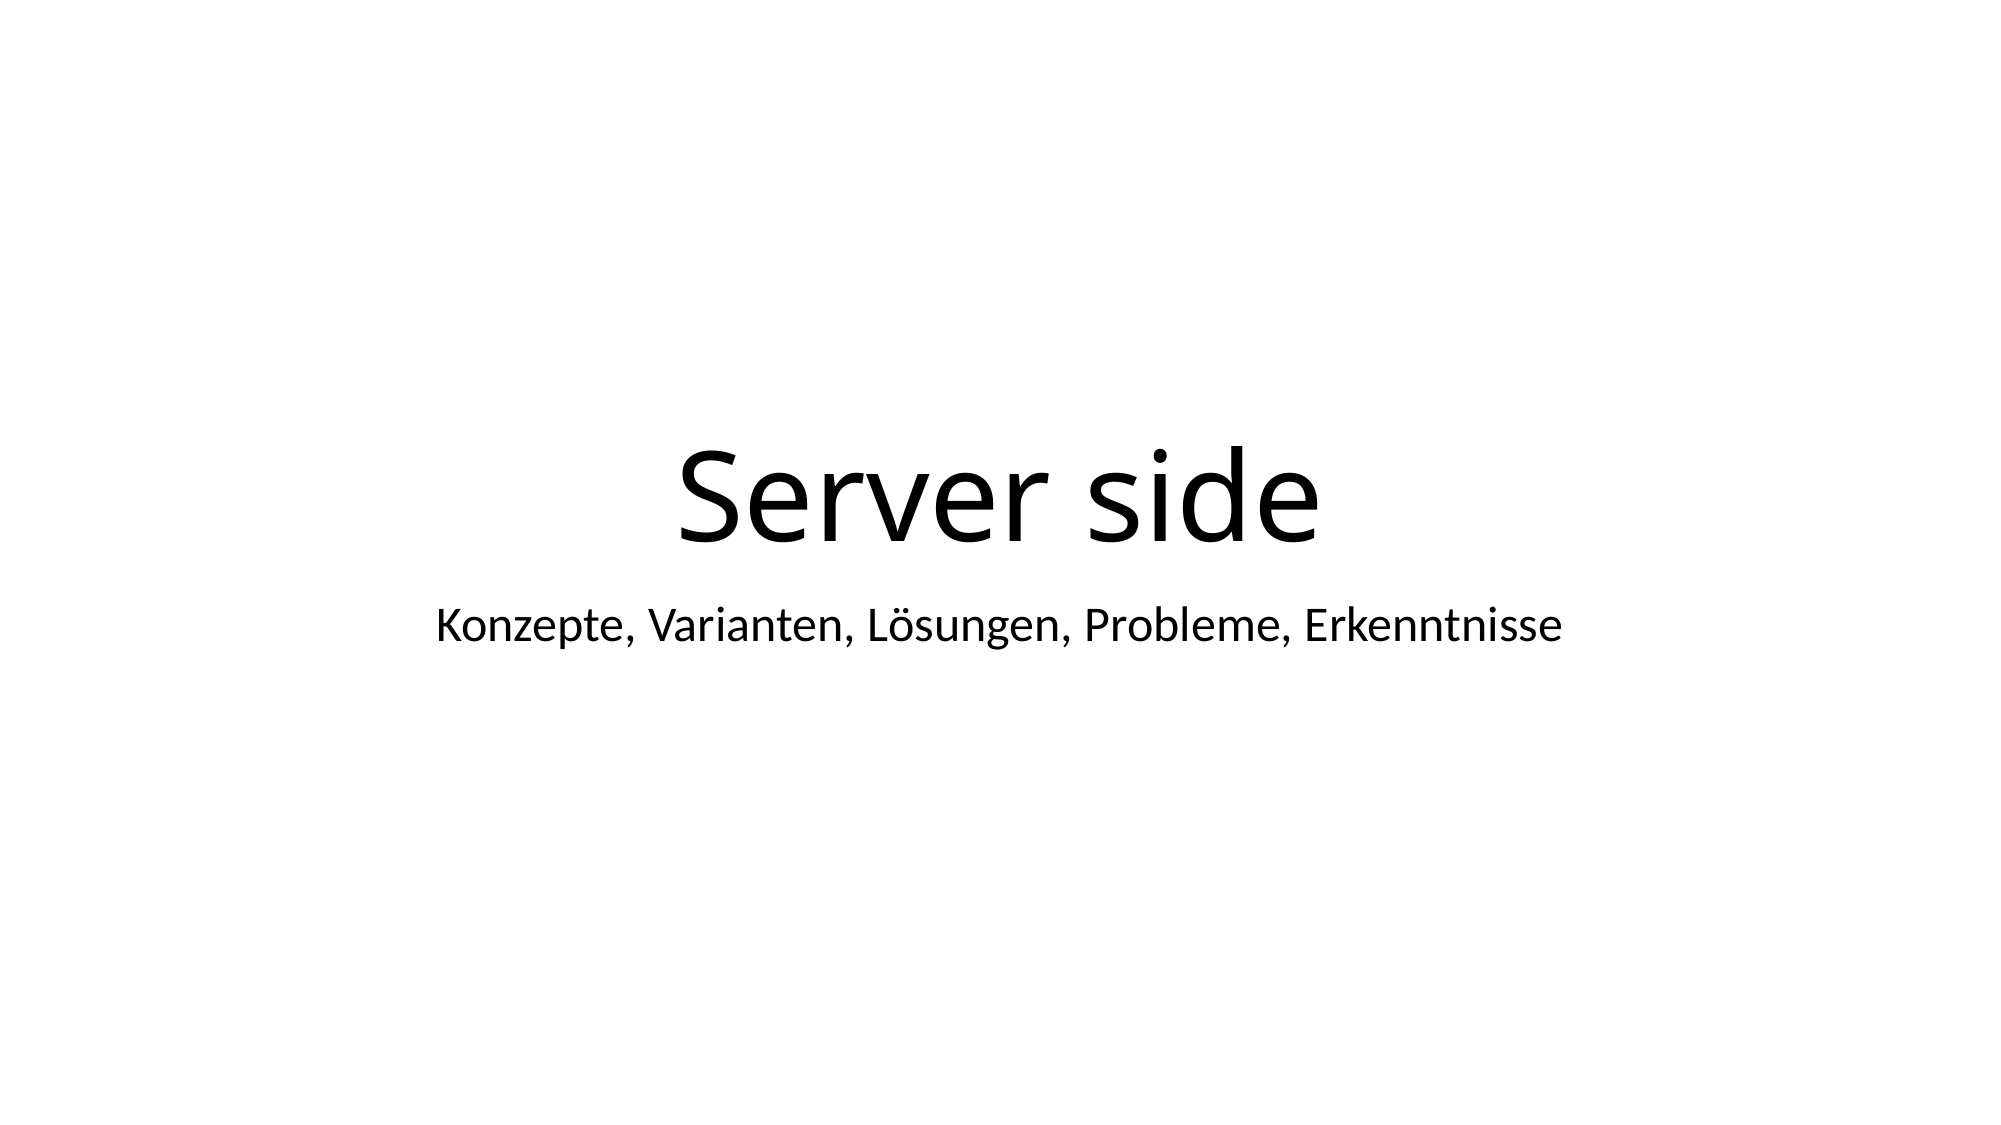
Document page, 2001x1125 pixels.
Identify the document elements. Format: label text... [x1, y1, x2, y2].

title Server side [249, 184, 1750, 576]
subtitle Konzepte, Varianten, Lösungen, Probleme, Erkenntnisse [249, 590, 1750, 863]
